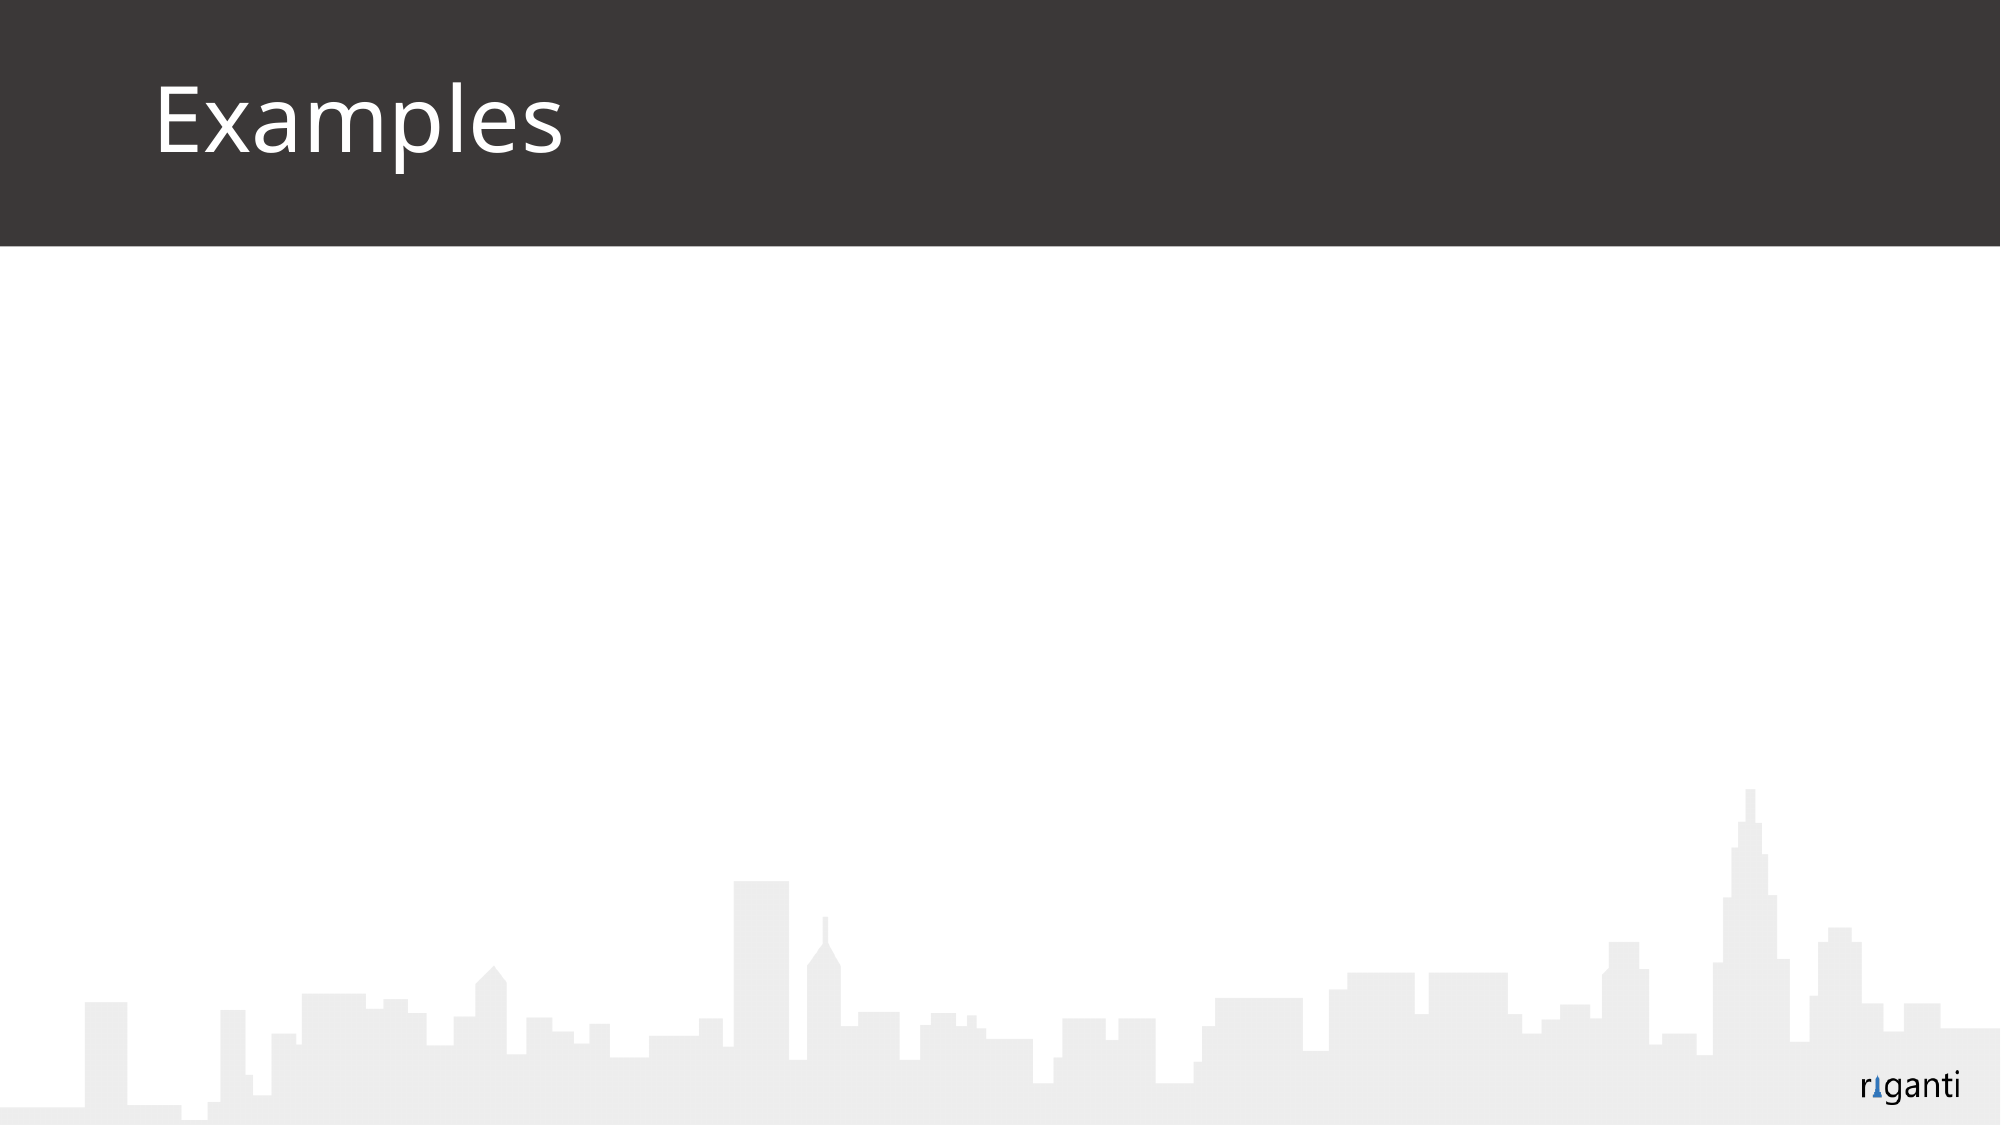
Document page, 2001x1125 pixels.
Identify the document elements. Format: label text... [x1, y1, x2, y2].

title Examples [137, 14, 1863, 232]
picture [0, 787, 2001, 1125]
